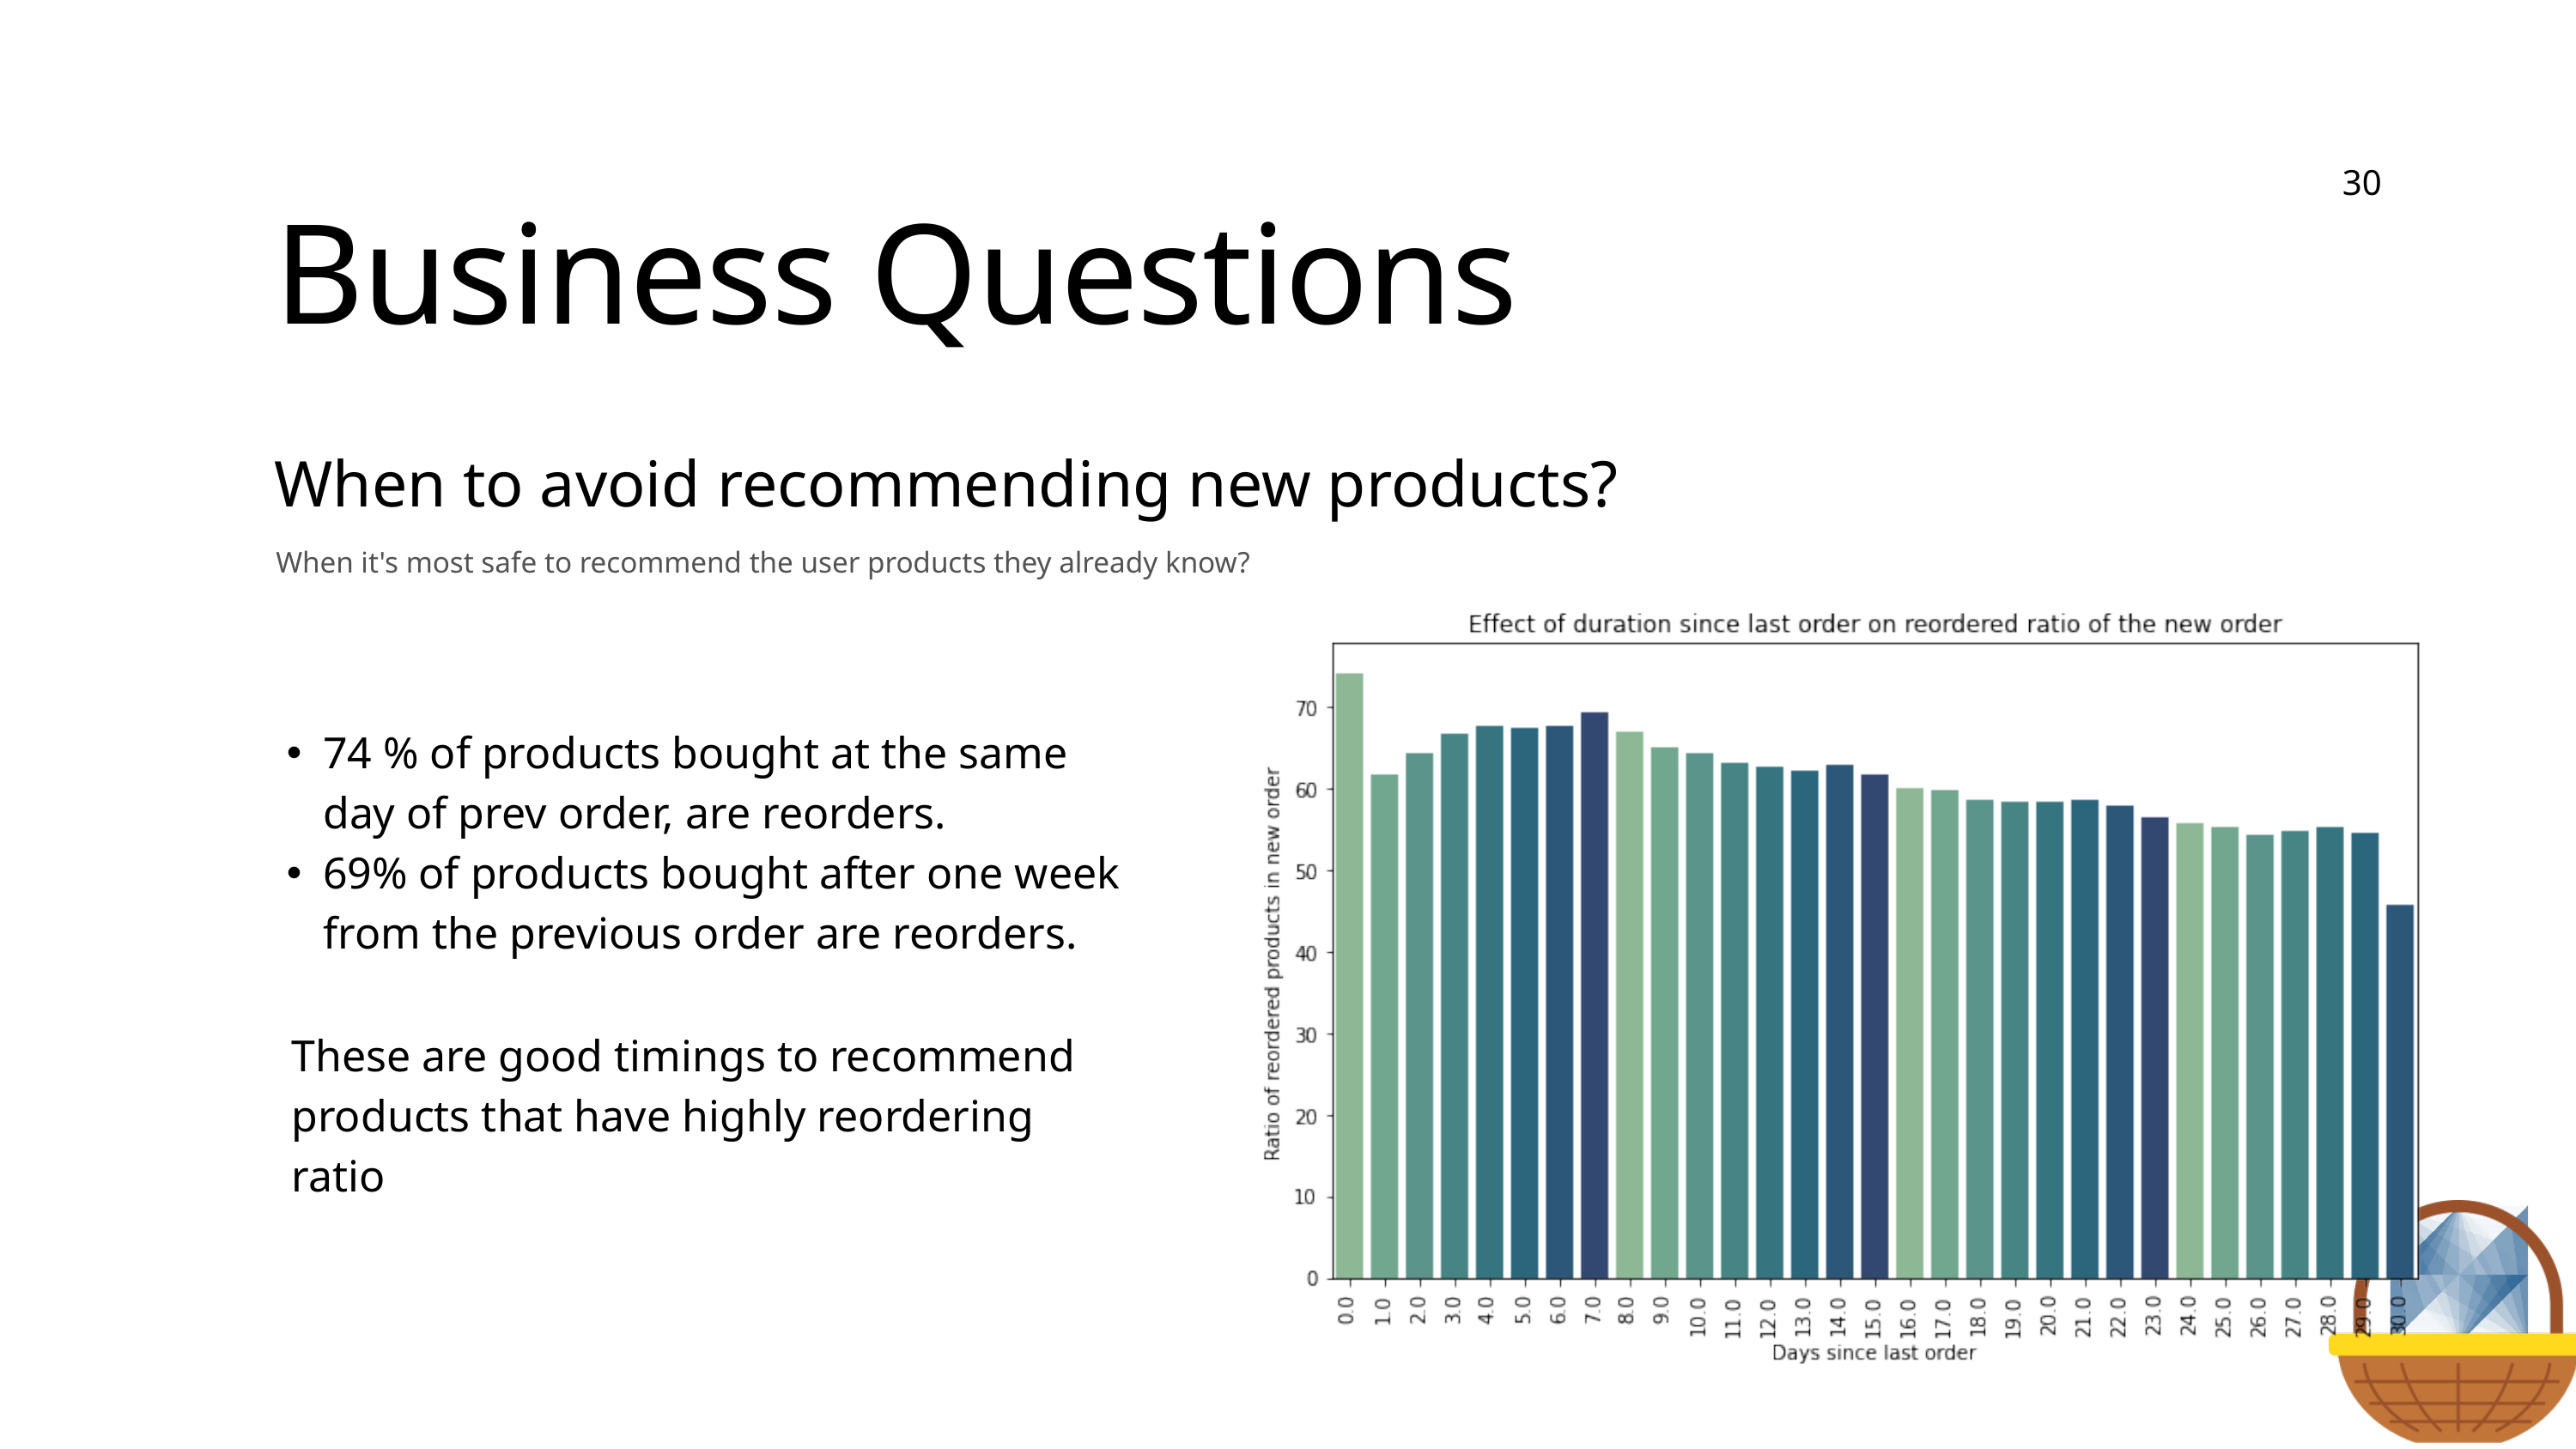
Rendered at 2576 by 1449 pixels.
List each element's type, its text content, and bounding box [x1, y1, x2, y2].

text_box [274, 157, 2383, 365]
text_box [2319, 1160, 2576, 1444]
picture [1252, 600, 2432, 1377]
text_box 74 % of products bought at the same day of prev order, are reorders. 69% of products bought after one week from the previous order are reorders. [250, 717, 1133, 958]
text_box When to avoid recommending new products? [274, 425, 1862, 520]
text_box These are good timings to recommend products that have highly reordering ratio [291, 1020, 1091, 1201]
text_box When it's most safe to recommend the user products they already know? [274, 538, 1254, 579]
